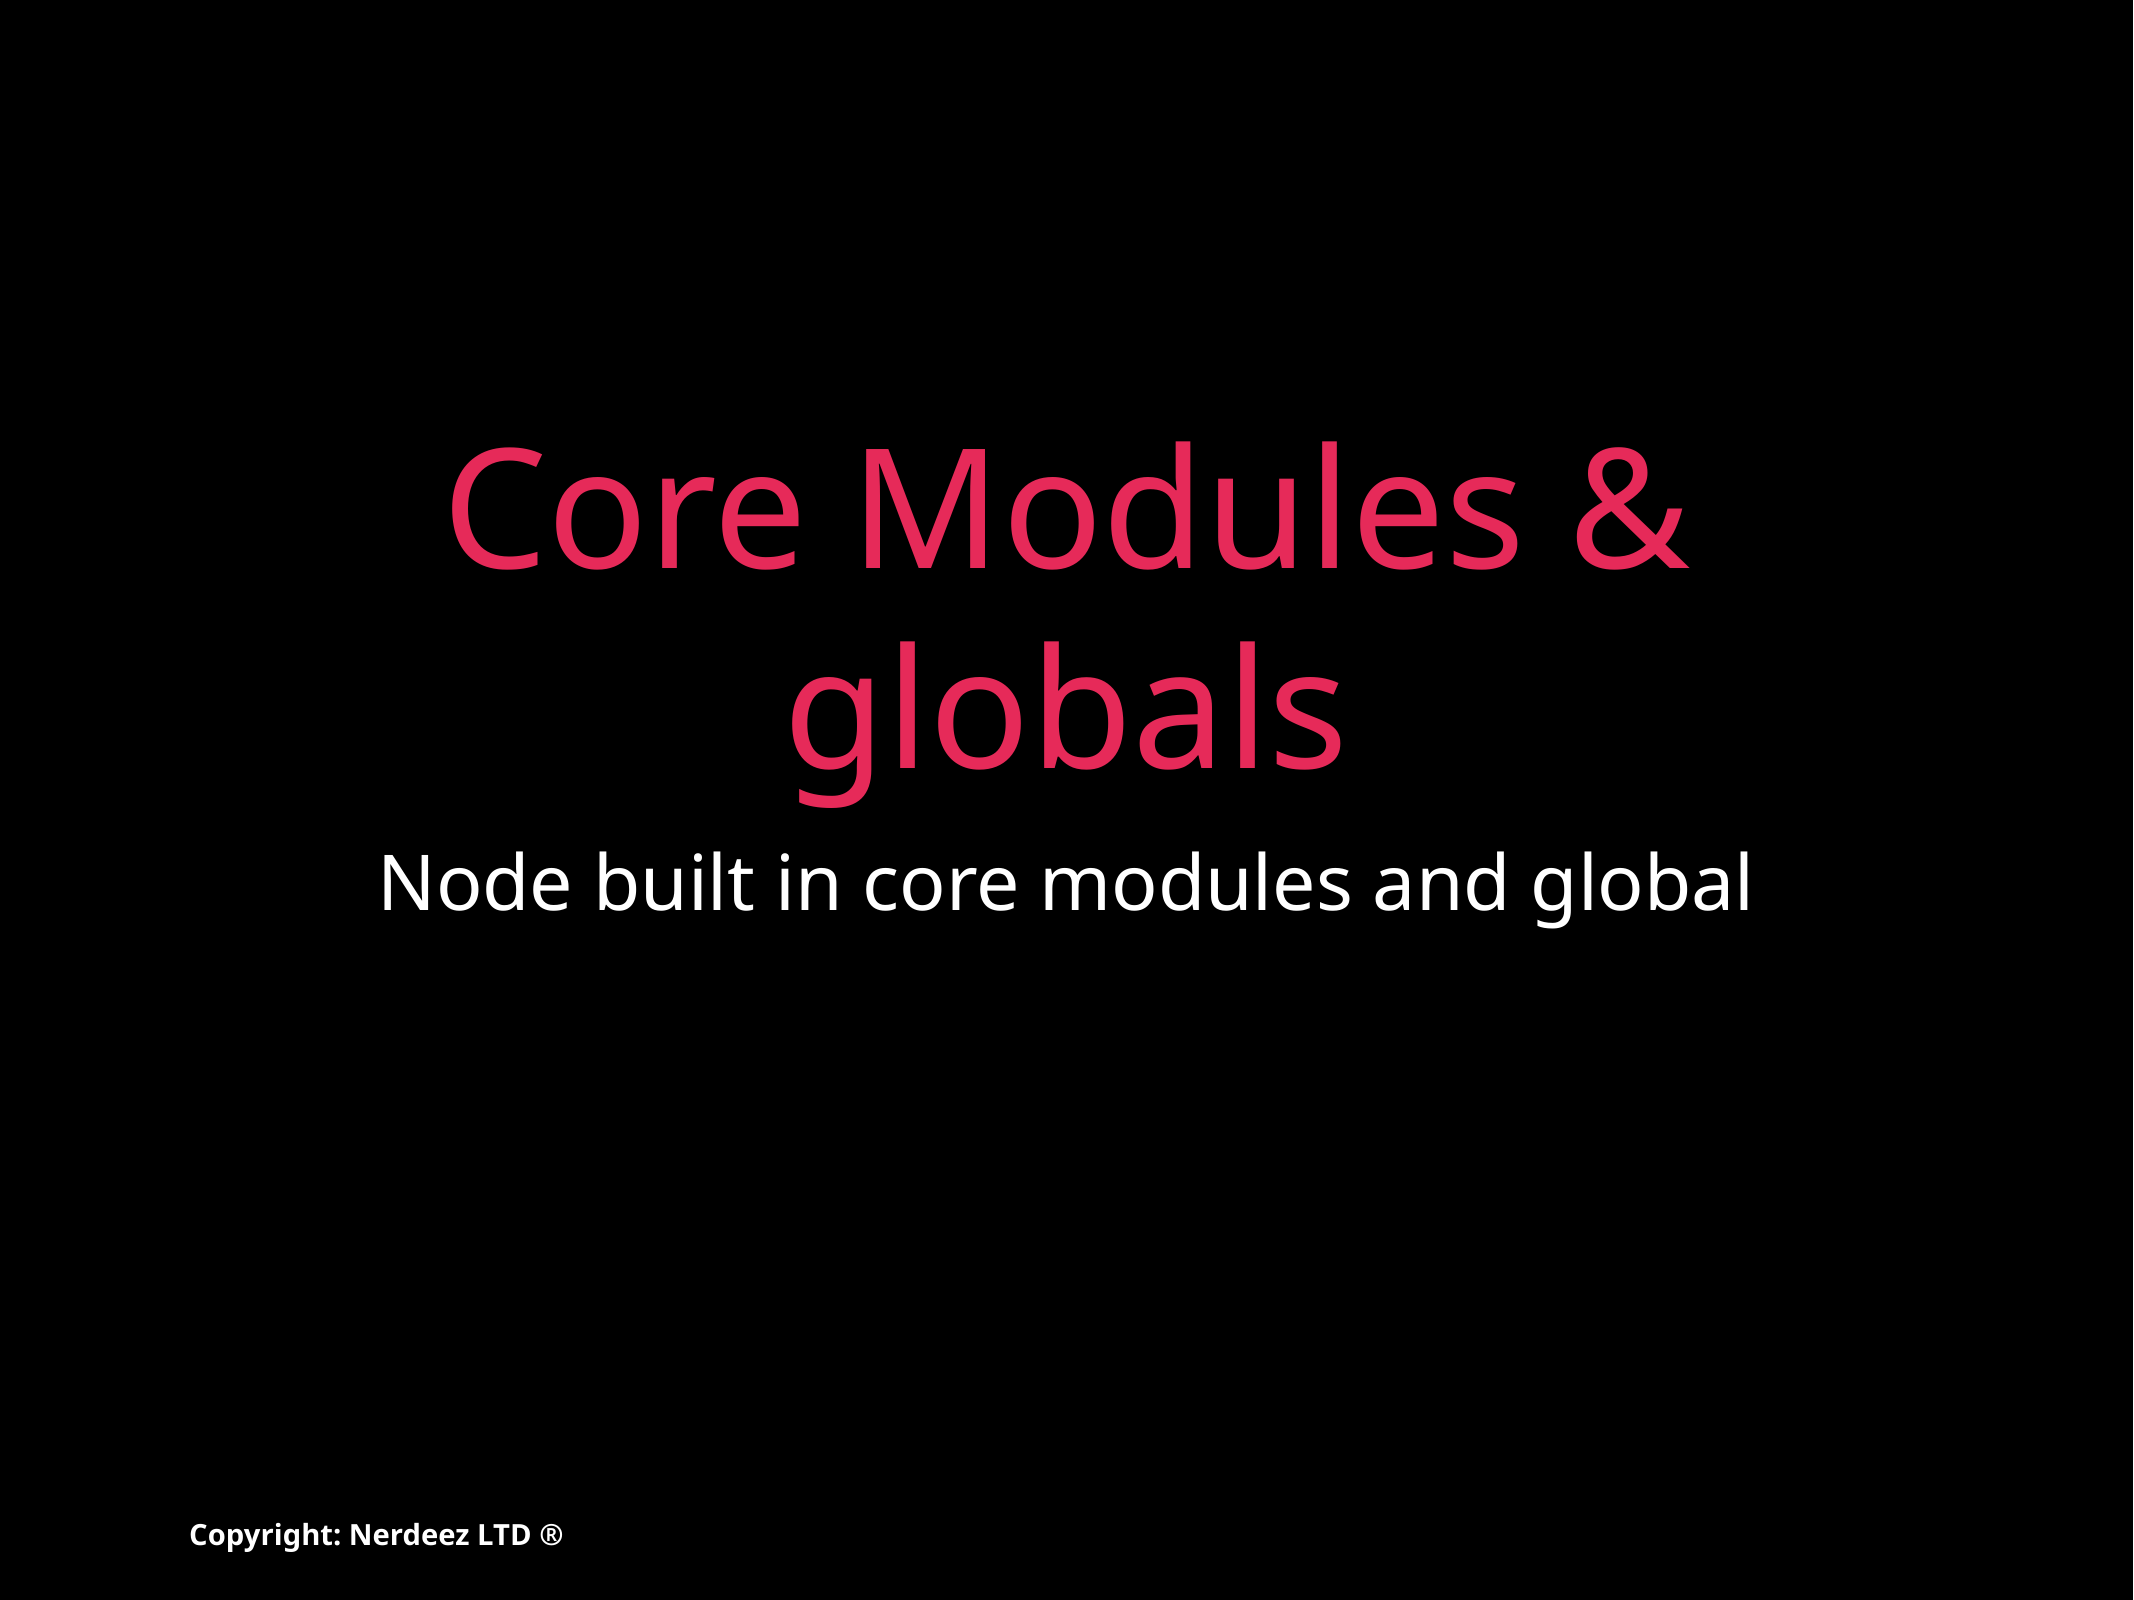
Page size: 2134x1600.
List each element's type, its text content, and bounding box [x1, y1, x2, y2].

subtitle Node built in core modules and global [207, 824, 1926, 1011]
text_box Copyright: Nerdeez LTD ® [180, 1507, 1935, 1560]
title Core Modules & globals [207, 268, 1926, 811]
